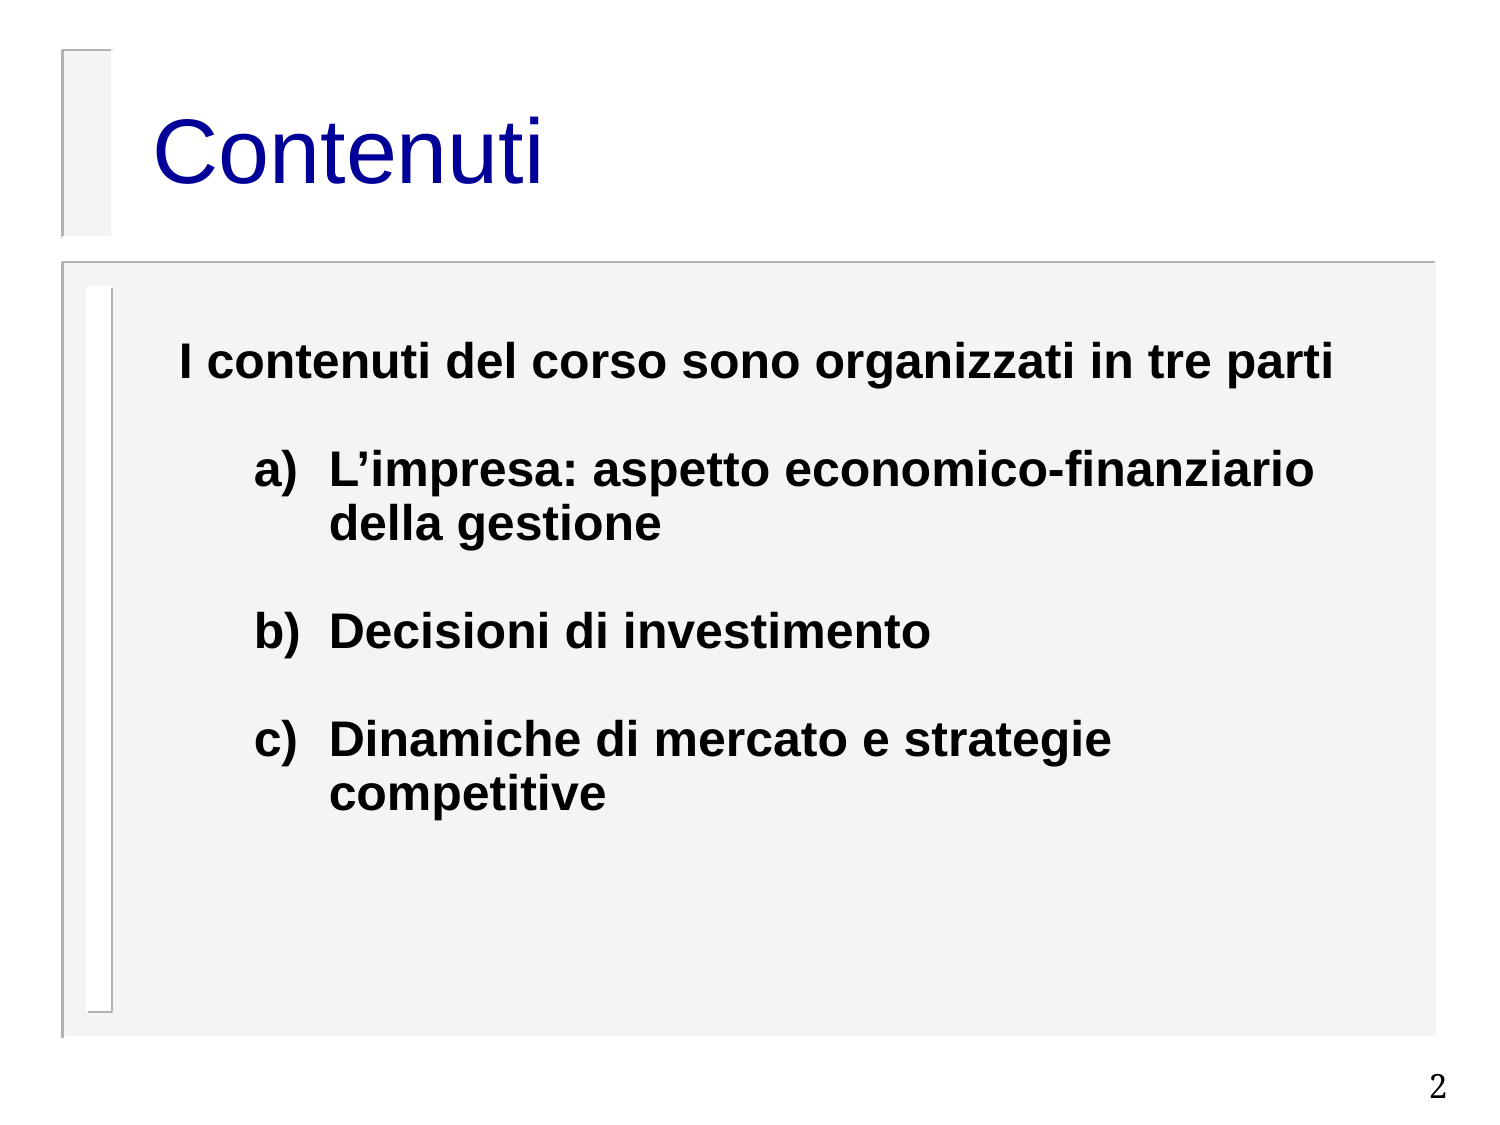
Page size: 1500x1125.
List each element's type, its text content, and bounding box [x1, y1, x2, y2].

text_box I contenuti del corso sono organizzati in tre parti L’impresa: aspetto economico-finanziario della gestione Decisioni di investimento Dinamiche di mercato e strategie competitive [164, 328, 1407, 889]
title Contenuti [137, 56, 1413, 238]
